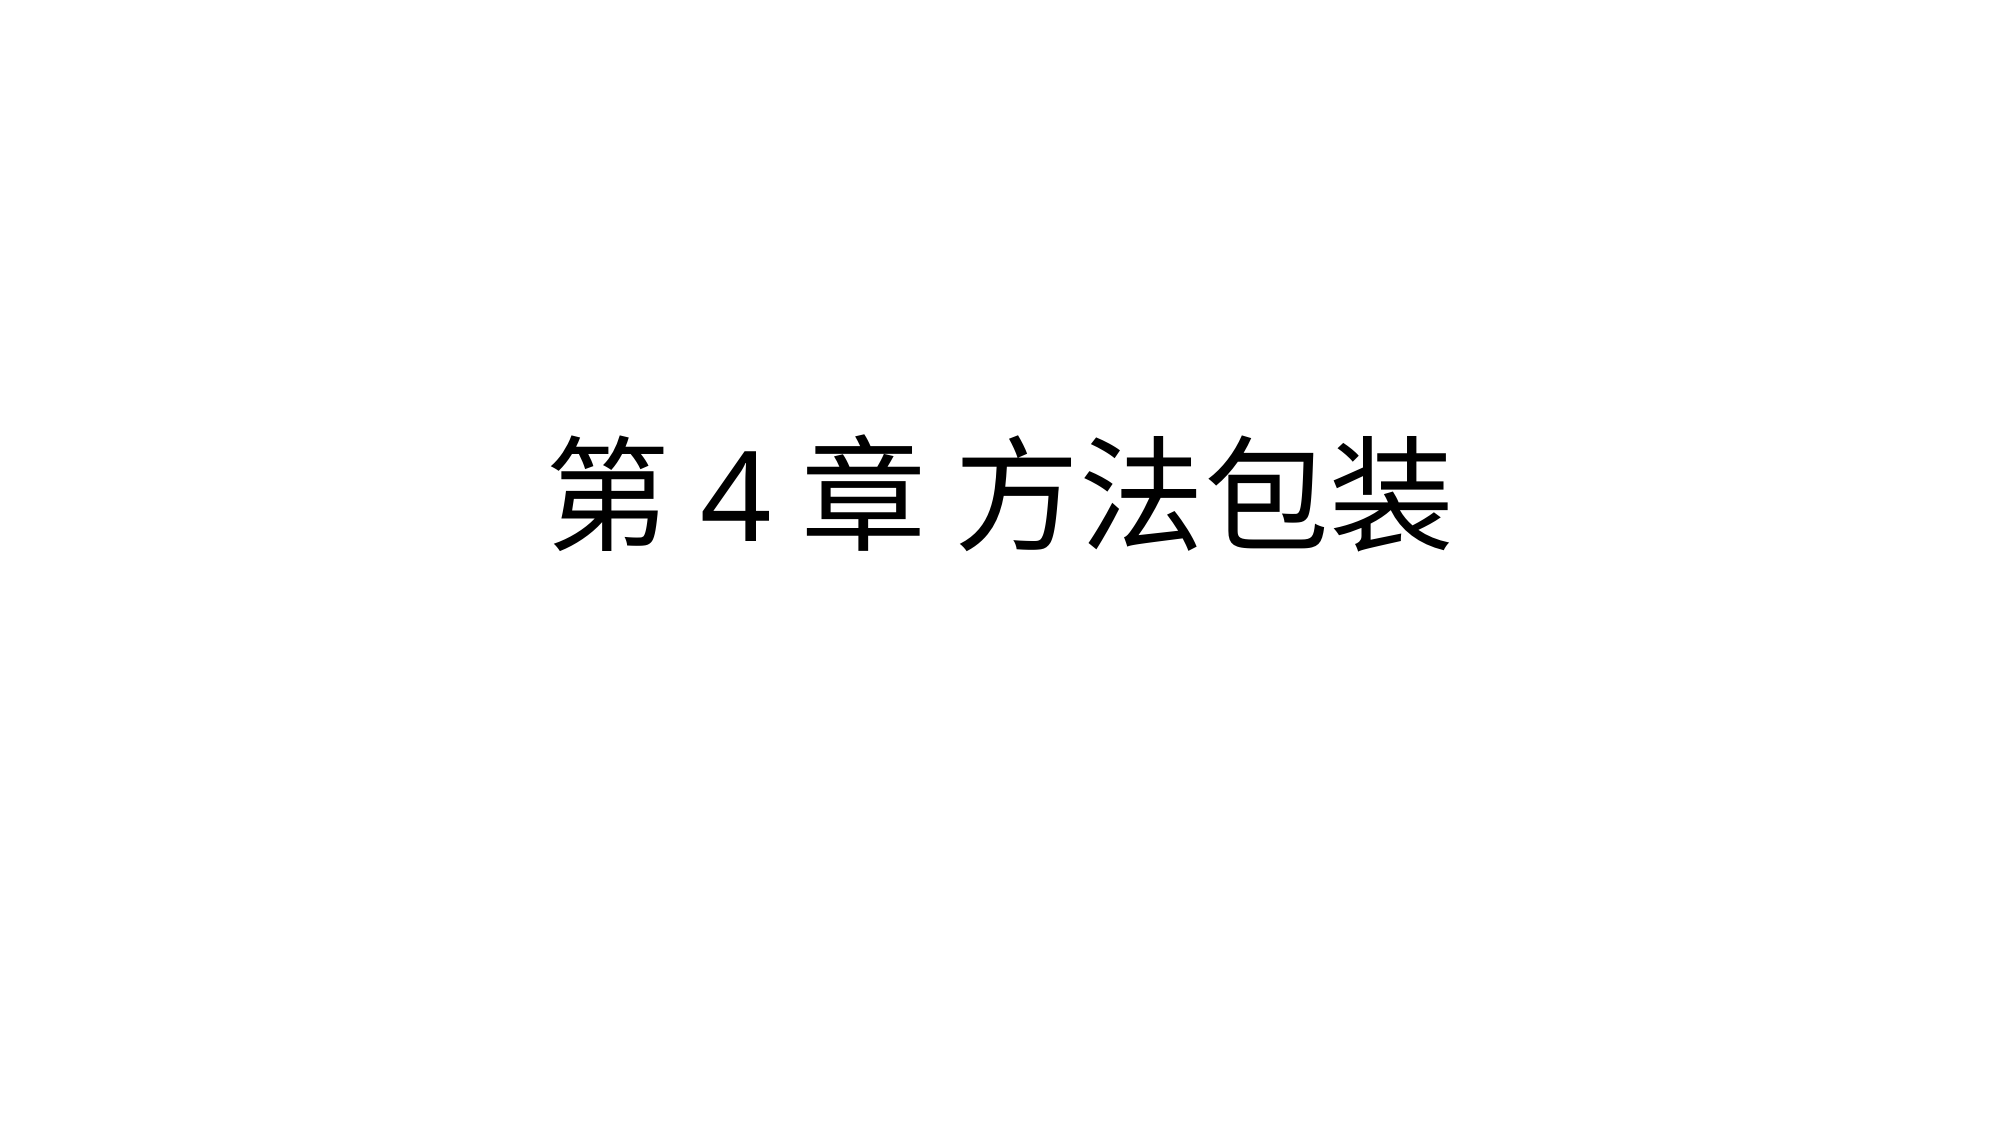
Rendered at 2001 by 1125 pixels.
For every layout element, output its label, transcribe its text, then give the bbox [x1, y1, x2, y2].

title 第4章 方法包装 [249, 184, 1750, 576]
